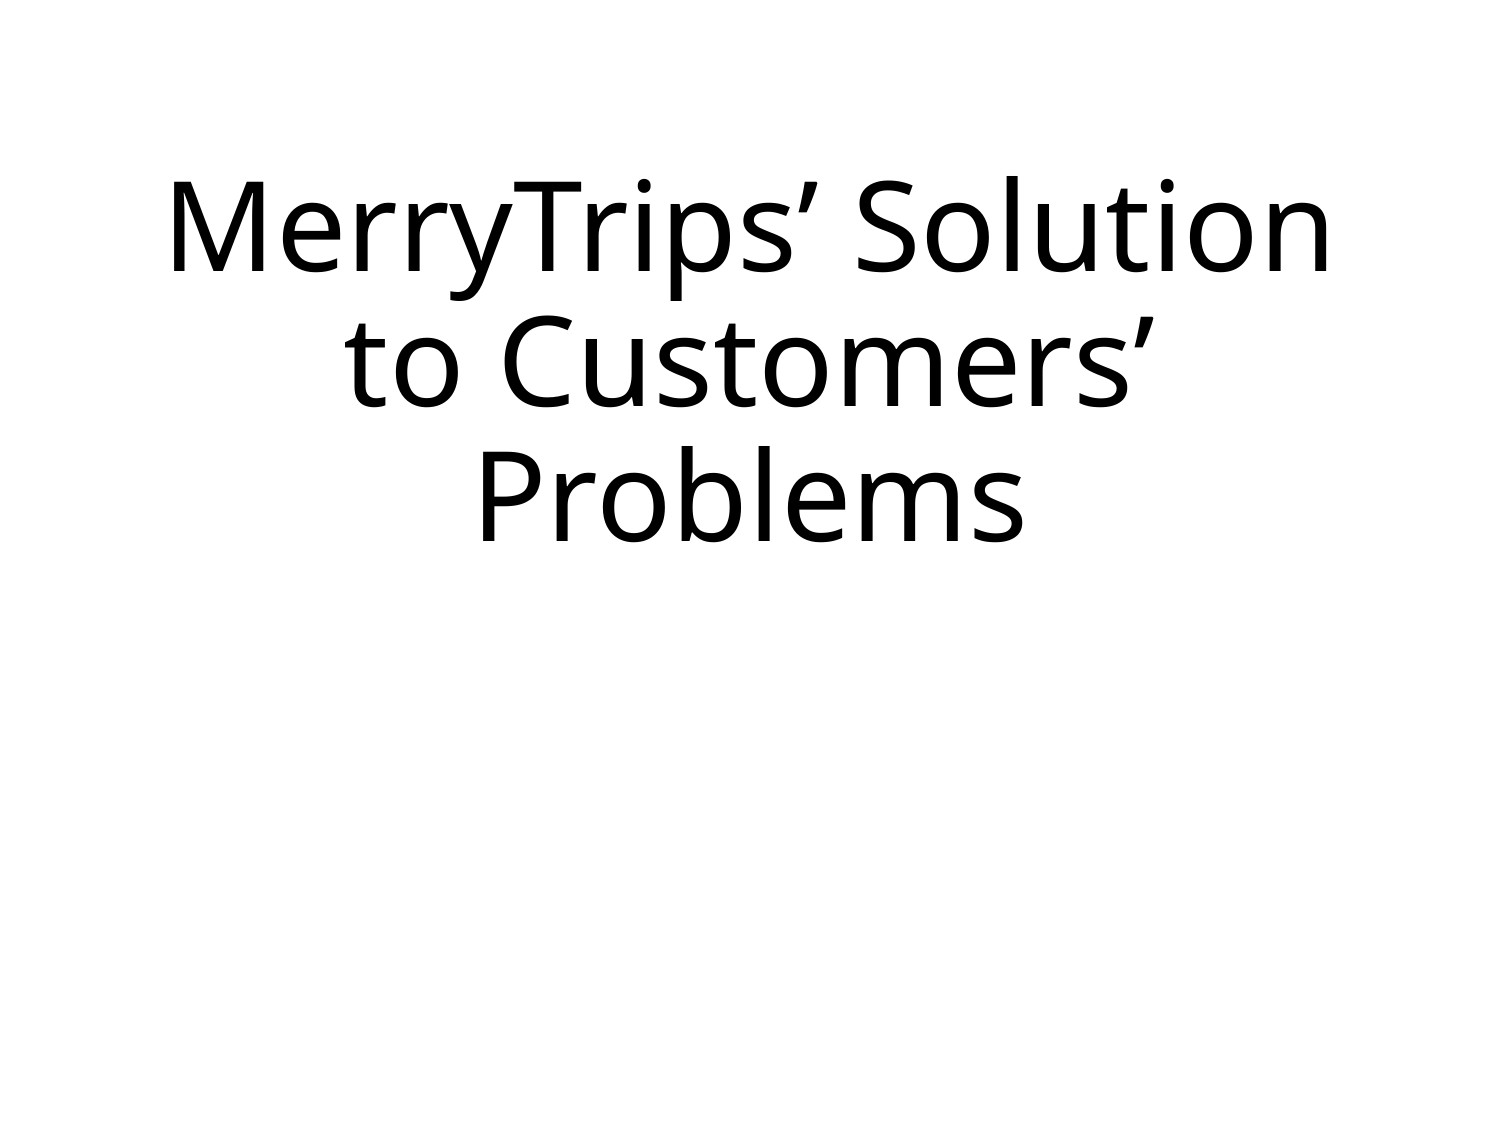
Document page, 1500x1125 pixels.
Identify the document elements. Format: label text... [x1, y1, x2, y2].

title MerryTrips’ Solution to Customers’ Problems [112, 184, 1388, 576]
